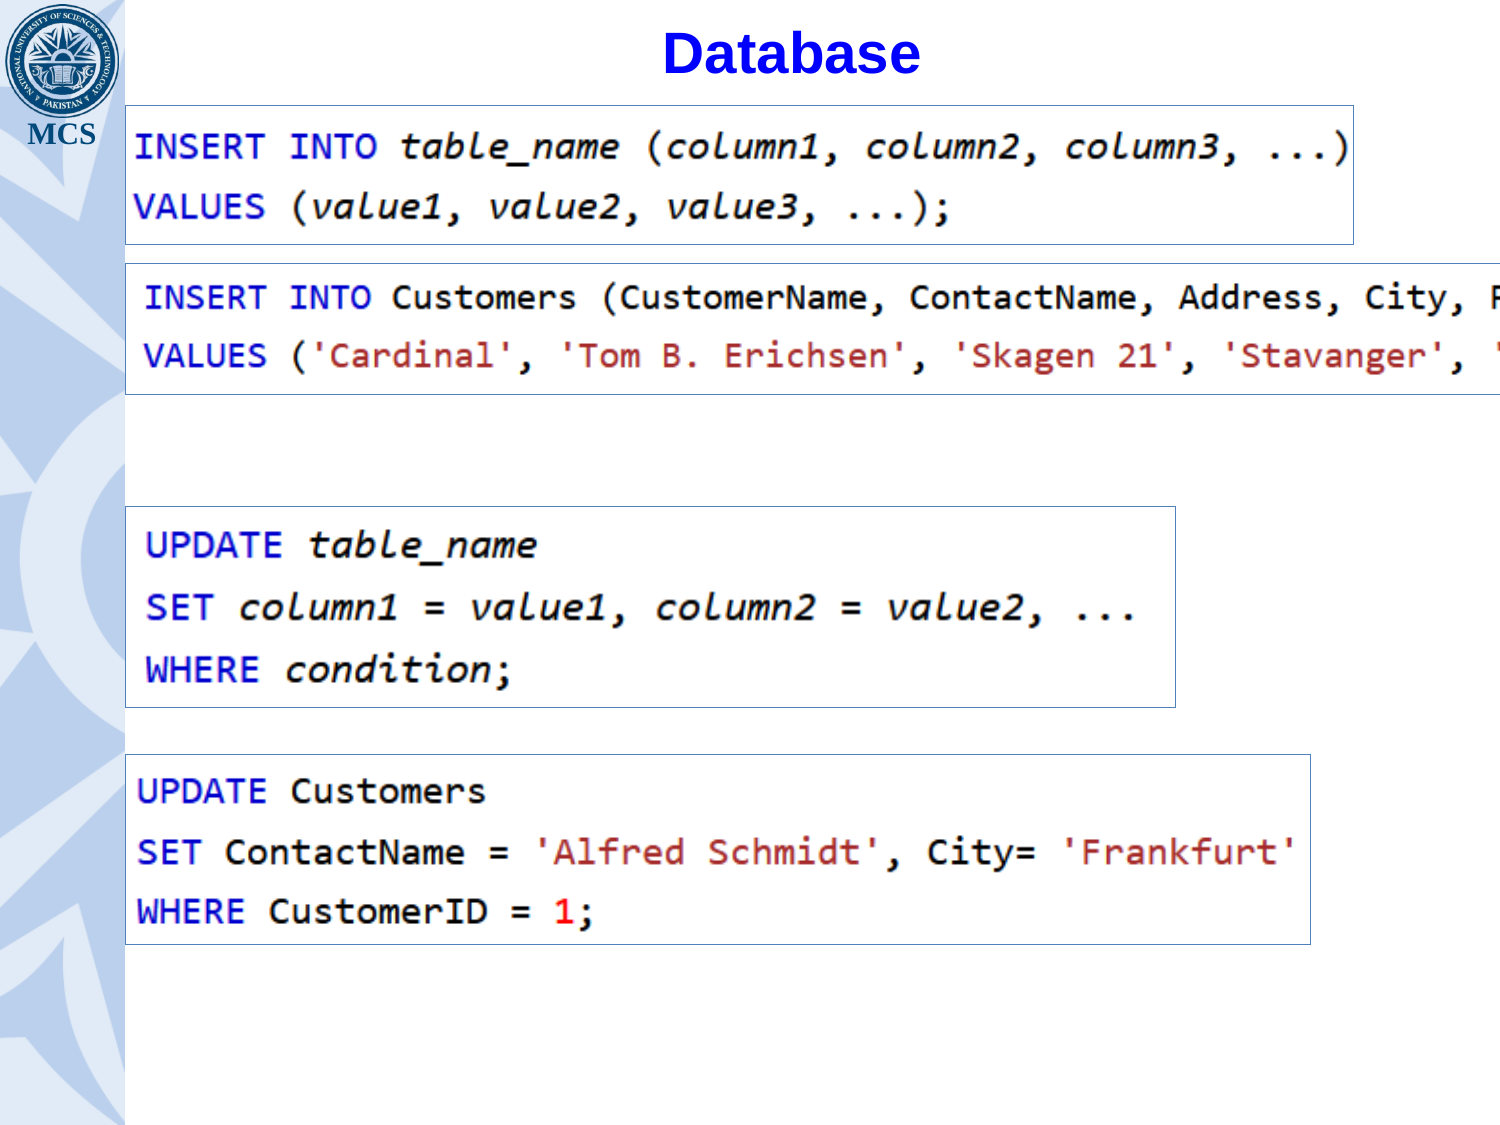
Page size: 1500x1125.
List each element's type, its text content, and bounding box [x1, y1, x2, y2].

list [125, 105, 1463, 262]
title Database [125, 0, 1460, 101]
list [125, 406, 1463, 1105]
picture [0, 0, 1500, 1125]
